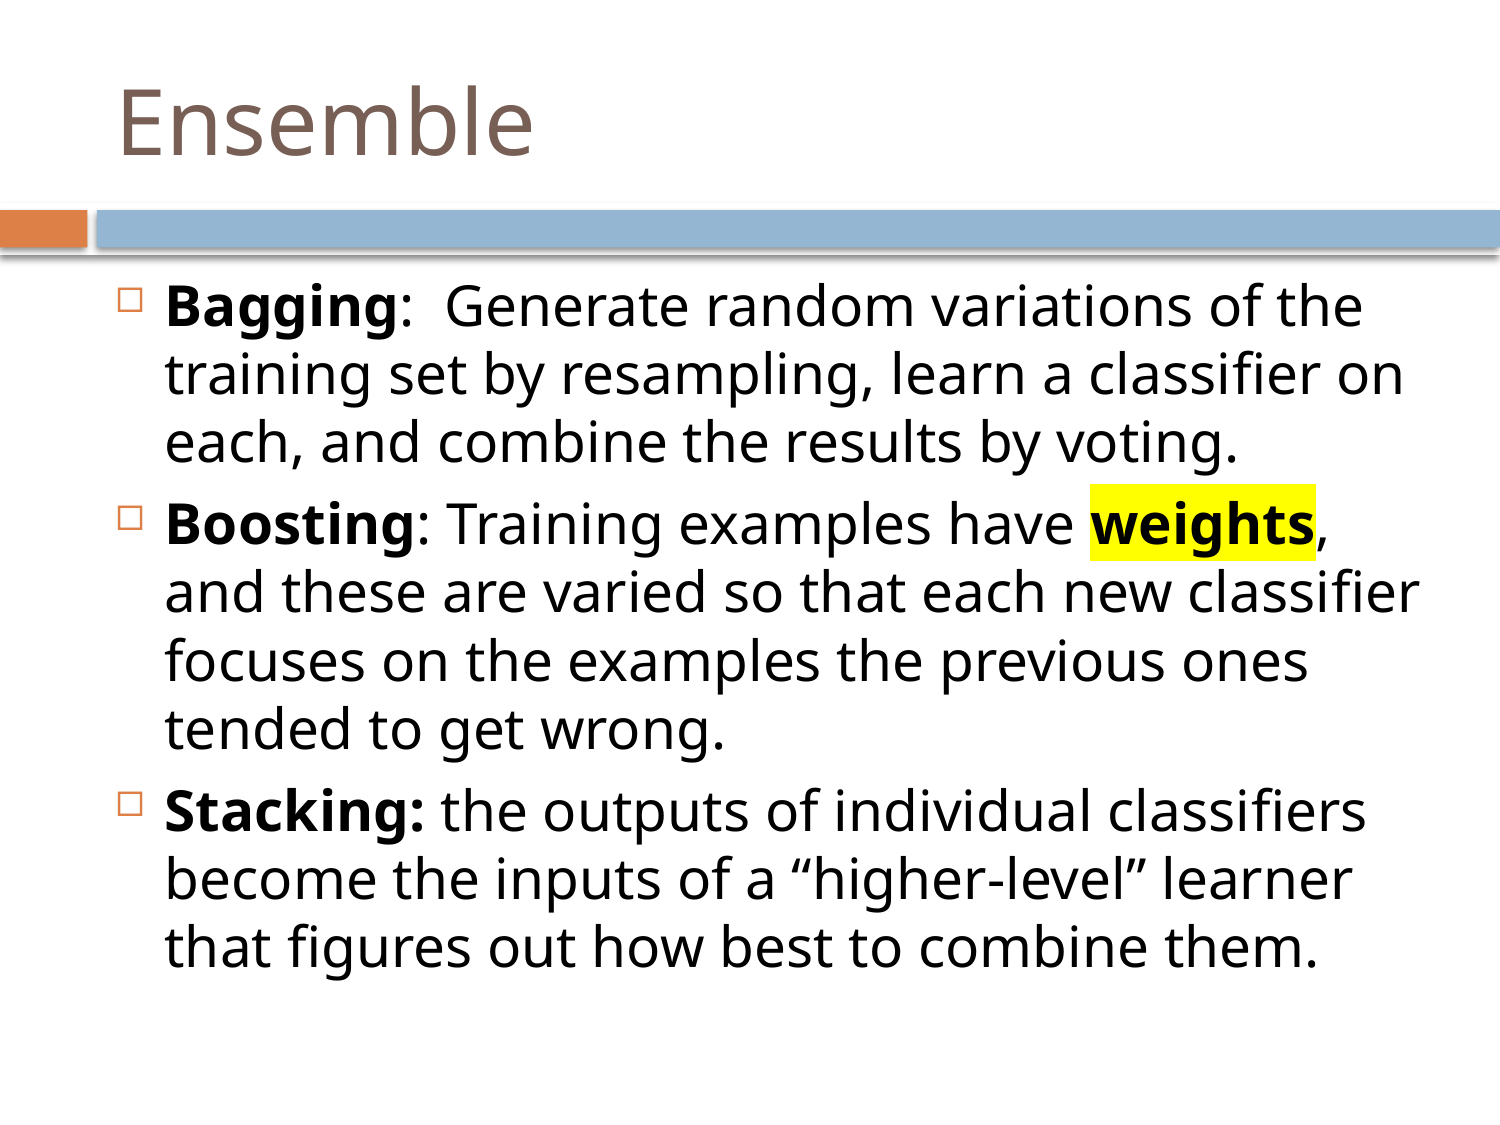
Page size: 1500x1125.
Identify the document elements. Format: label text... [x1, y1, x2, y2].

list Bagging: Generate random variations of the training set by resampling, learn a classiﬁer on each, and combine the results by voting. Boosting: Training examples have weights, and these are varied so that each new classiﬁer focuses on the examples the previous ones tended to get wrong. Stacking: the outputs of individual classiﬁers become the inputs of a “higher-level” learner that ﬁgures out how best to combine them. [100, 262, 1438, 1000]
title Ensemble [100, 37, 1438, 200]
